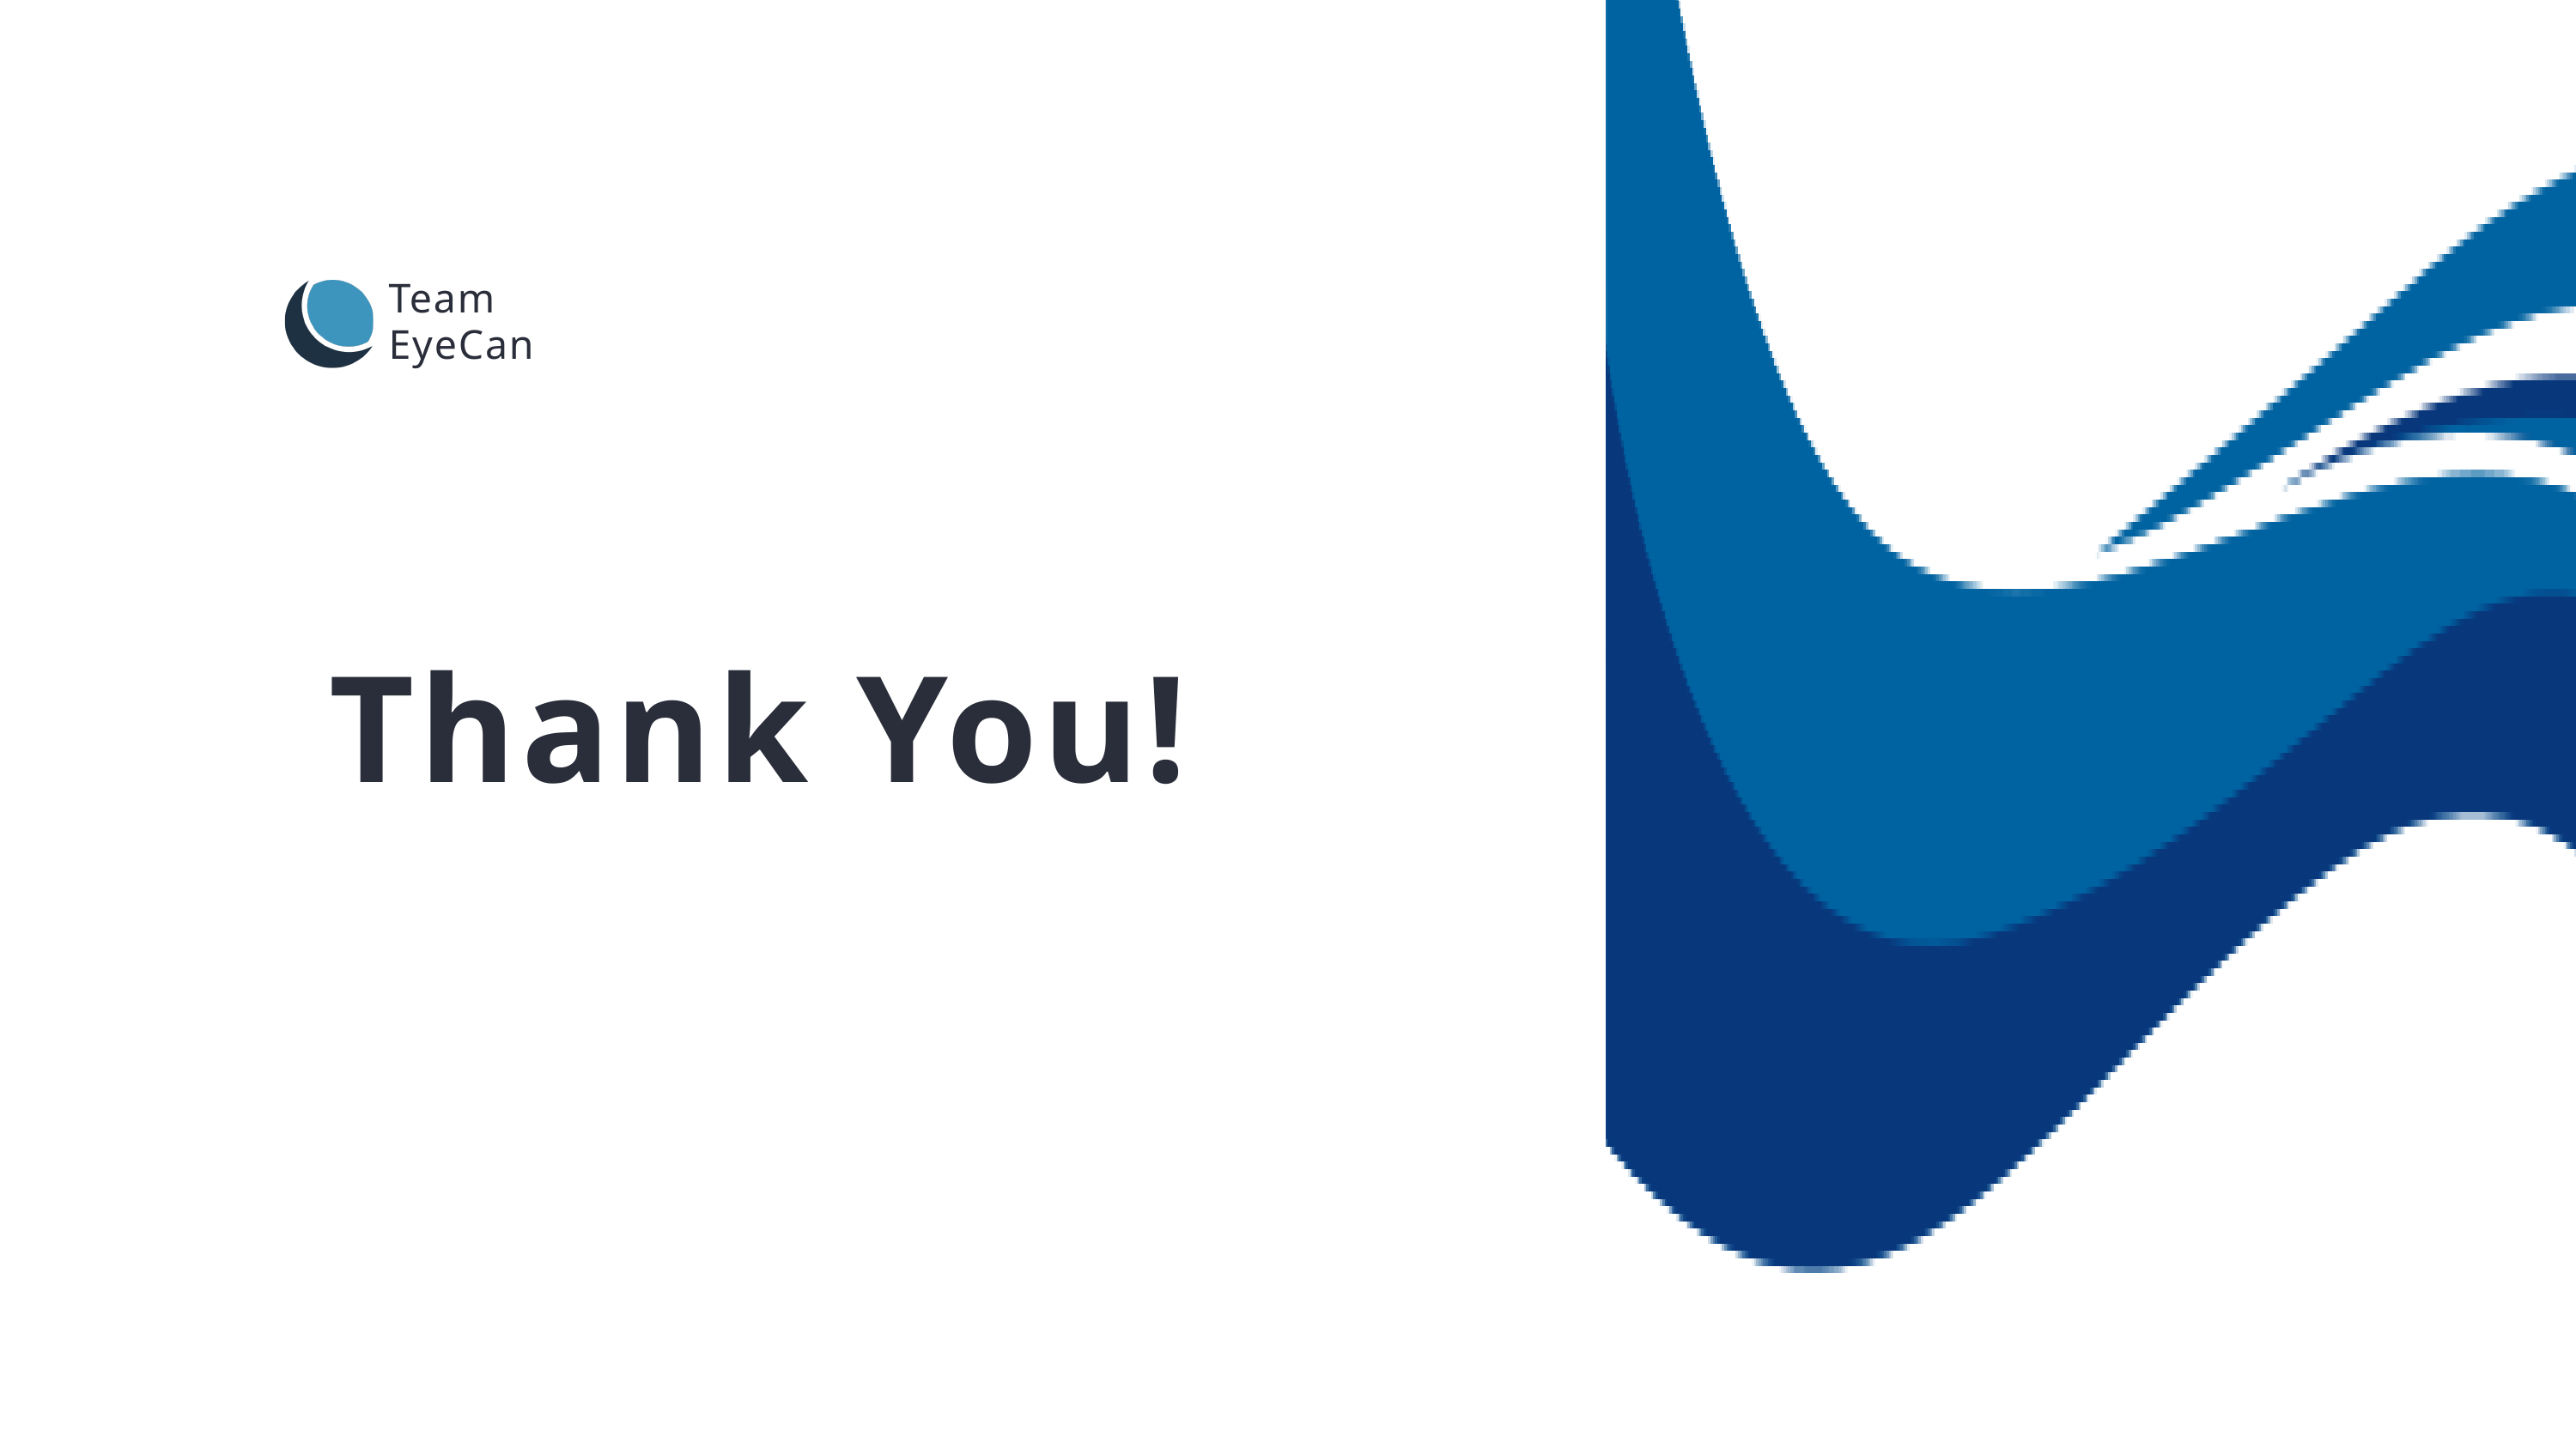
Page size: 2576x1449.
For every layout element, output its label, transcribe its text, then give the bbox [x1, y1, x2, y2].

text_box Team EyeCan [388, 275, 630, 368]
text_box [1606, 0, 2576, 1449]
text_box Thank You! [329, 634, 1374, 812]
text_box [284, 280, 374, 368]
